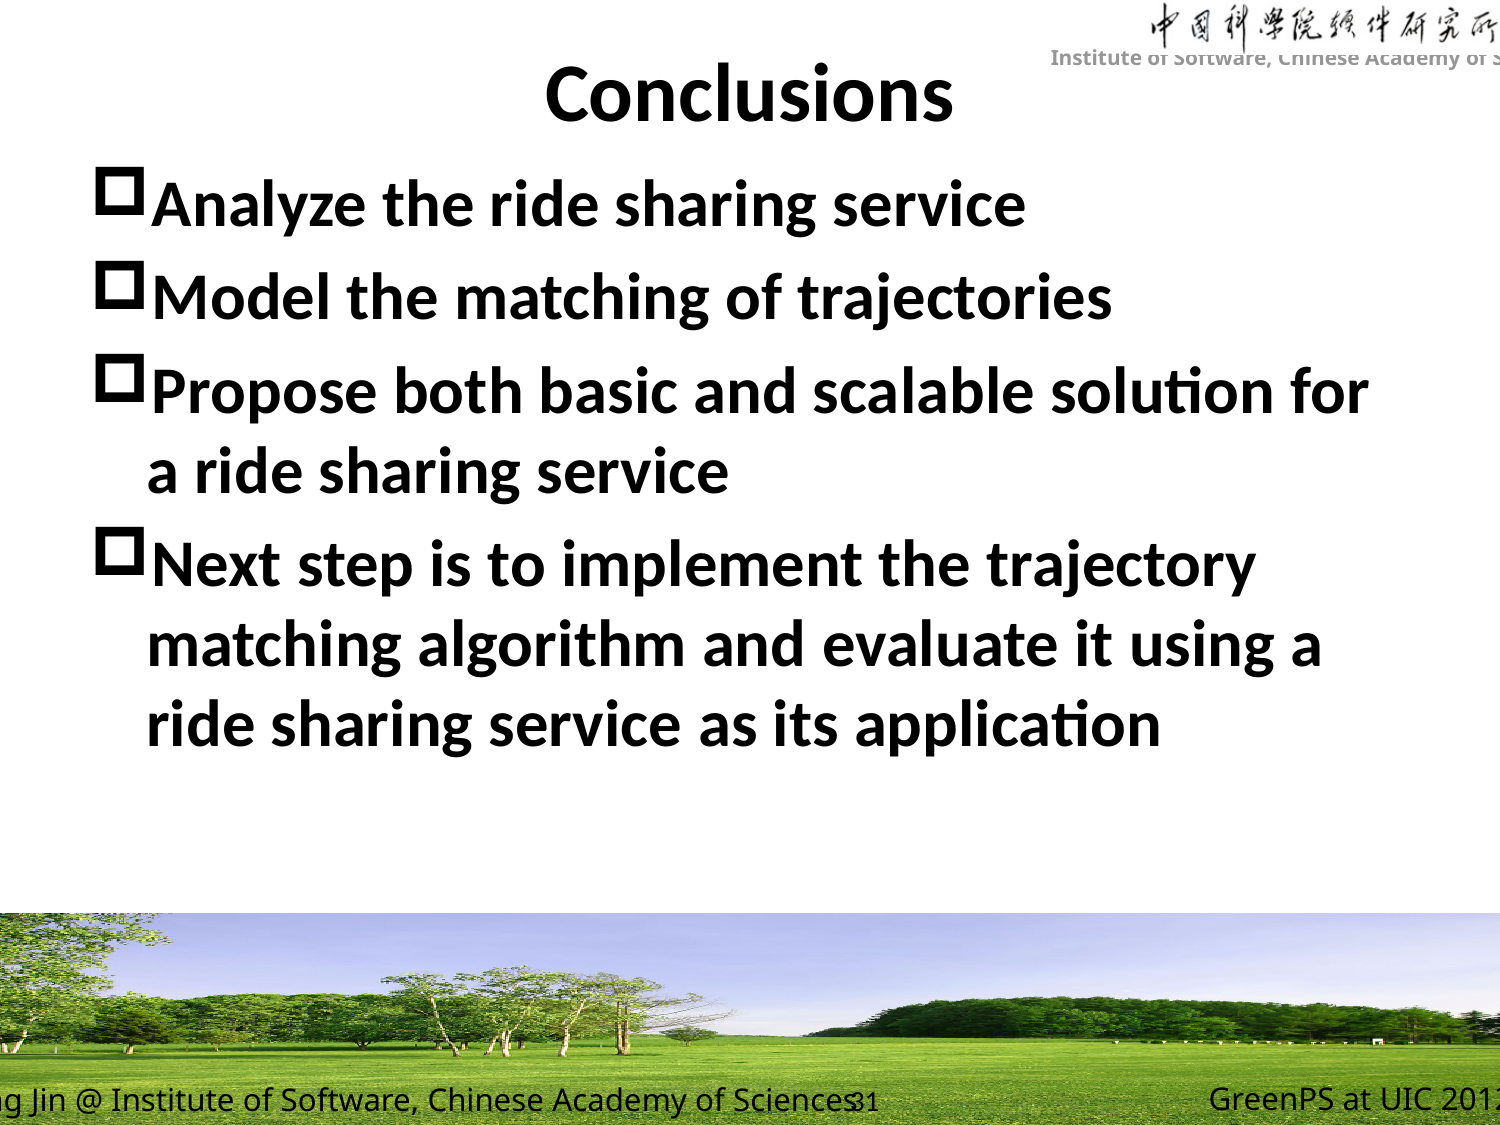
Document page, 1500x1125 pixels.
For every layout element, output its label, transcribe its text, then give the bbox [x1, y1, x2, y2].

picture [1148, 0, 1500, 55]
list Analyze the ride sharing service Model the matching of trajectories Propose both basic and scalable solution for a ride sharing service Next step is to implement the trajectory matching algorithm and evaluate it using a ride sharing service as its application [75, 152, 1425, 919]
title Conclusions [75, 23, 1425, 152]
picture [0, 913, 1500, 1125]
